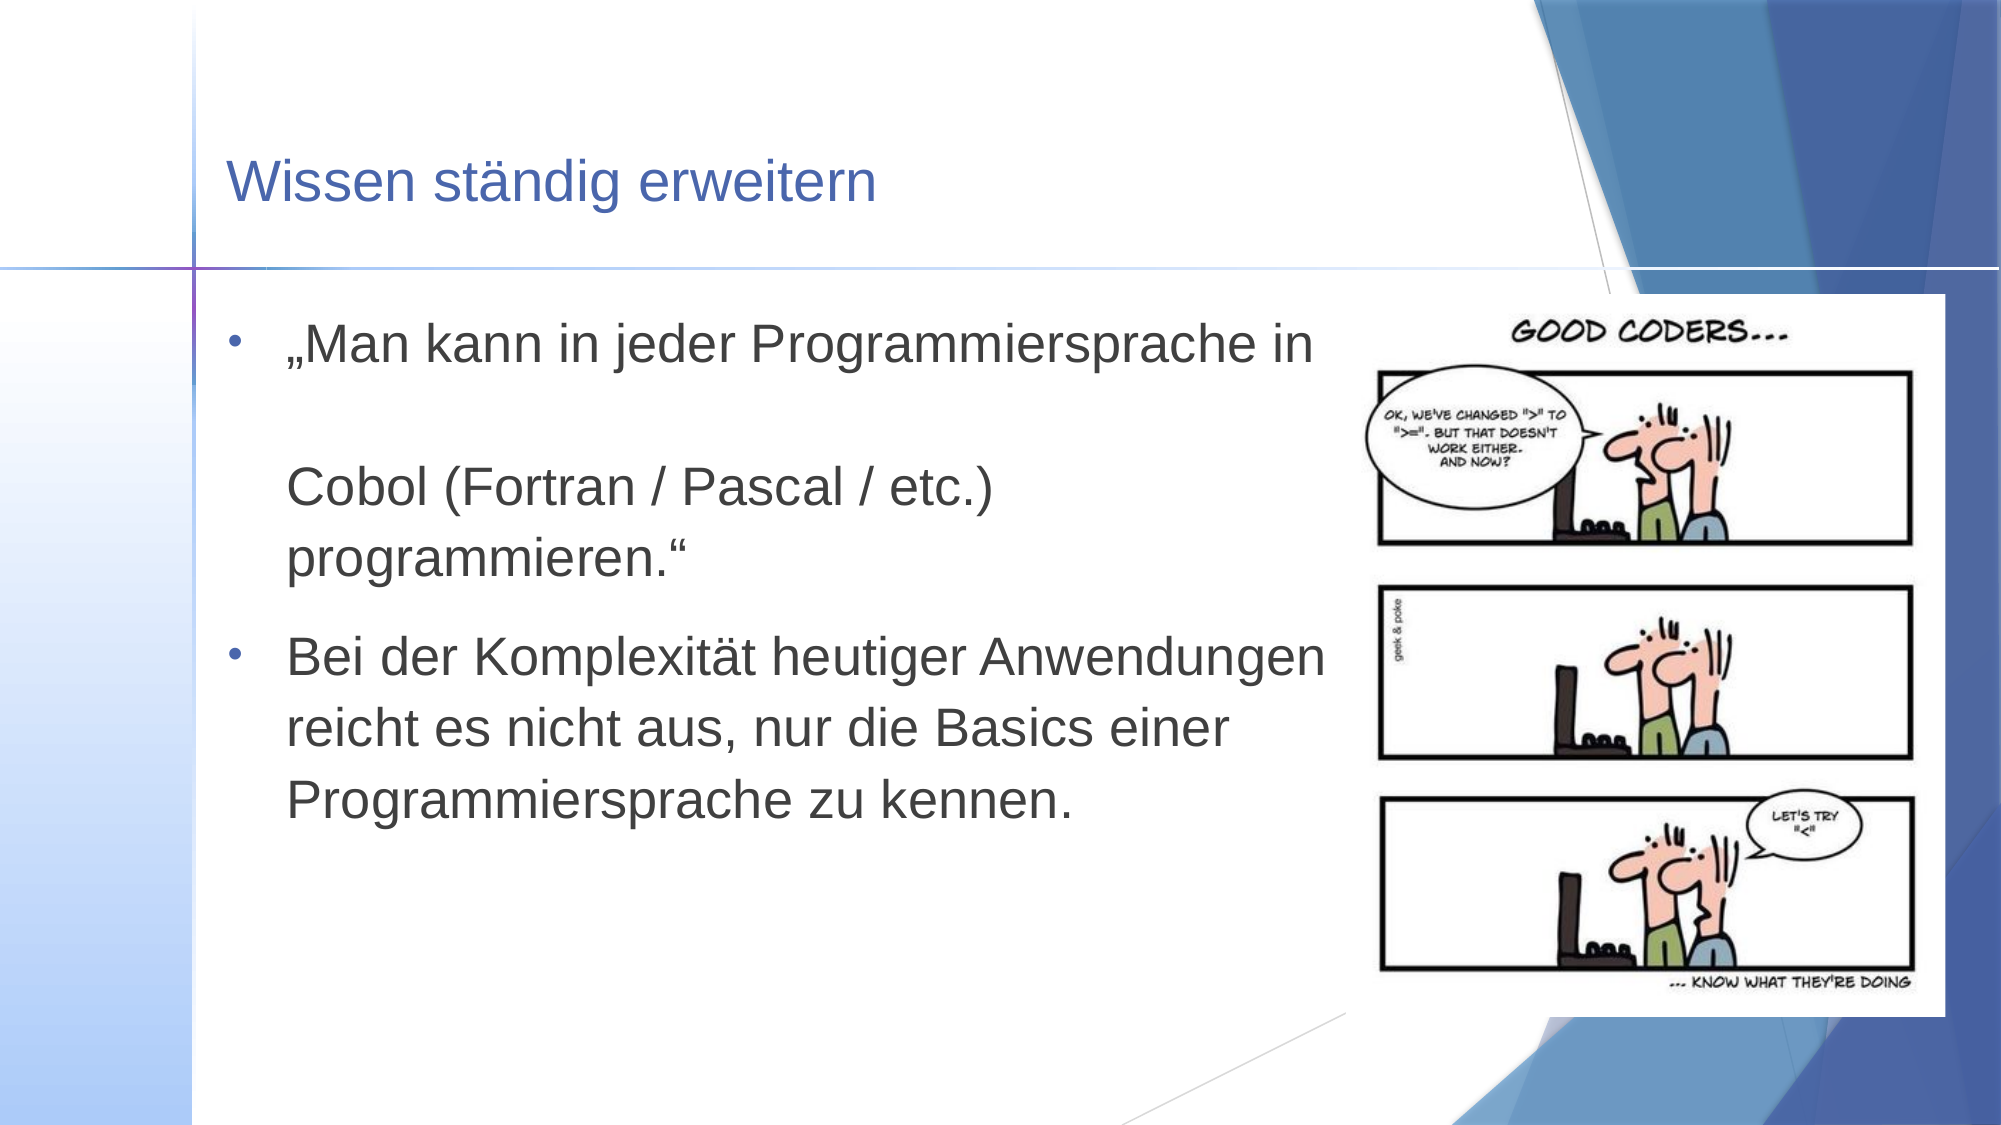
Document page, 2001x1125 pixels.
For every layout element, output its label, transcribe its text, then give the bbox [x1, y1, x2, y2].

picture [1345, 293, 1946, 1017]
list „Man kann in jeder Programmiersprache in Cobol (Fortran / Pascal / etc.) programmieren.“ Bei der Komplexität heutiger Anwendungen reicht es nicht aus, nur die Basics einer Programmiersprache zu kennen. [212, 294, 1346, 1037]
title Wissen ständig erweitern [211, 135, 1600, 353]
